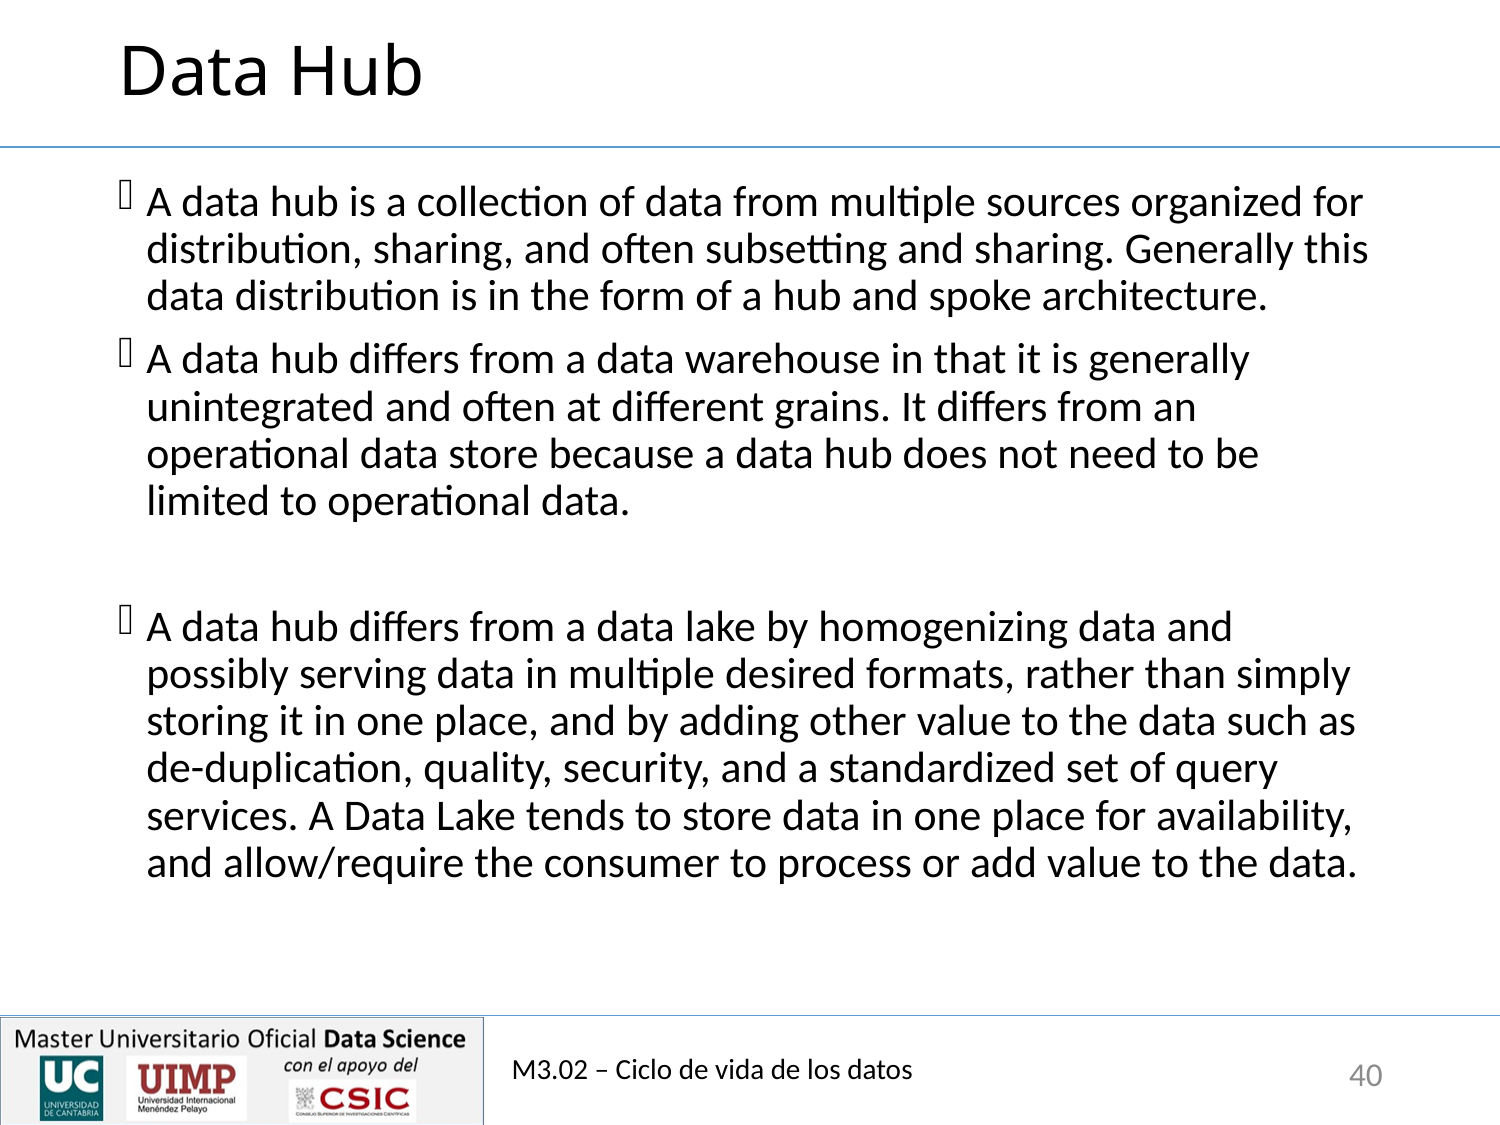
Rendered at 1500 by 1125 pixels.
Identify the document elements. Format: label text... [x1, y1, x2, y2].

picture [0, 1017, 488, 1125]
list A data hub is a collection of data from multiple sources organized for distribution, sharing, and often subsetting and sharing. Generally this data distribution is in the form of a hub and spoke architecture. A data hub differs from a data warehouse in that it is generally unintegrated and often at different grains. It differs from an operational data store because a data hub does not need to be limited to operational data. A data hub differs from a data lake by homogenizing data and possibly serving data in multiple desired formats, rather than simply storing it in one place, and by adding other value to the data such as de-duplication, quality, security, and a standardized set of query services. A Data Lake tends to store data in one place for availability, and allow/require the consumer to process or add value to the data. [103, 171, 1397, 992]
footer M3.02 – Ciclo de vida de los datos [496, 1042, 1257, 1125]
title Data Hub [103, 7, 1398, 140]
slide_number 40 [1305, 1042, 1398, 1103]
